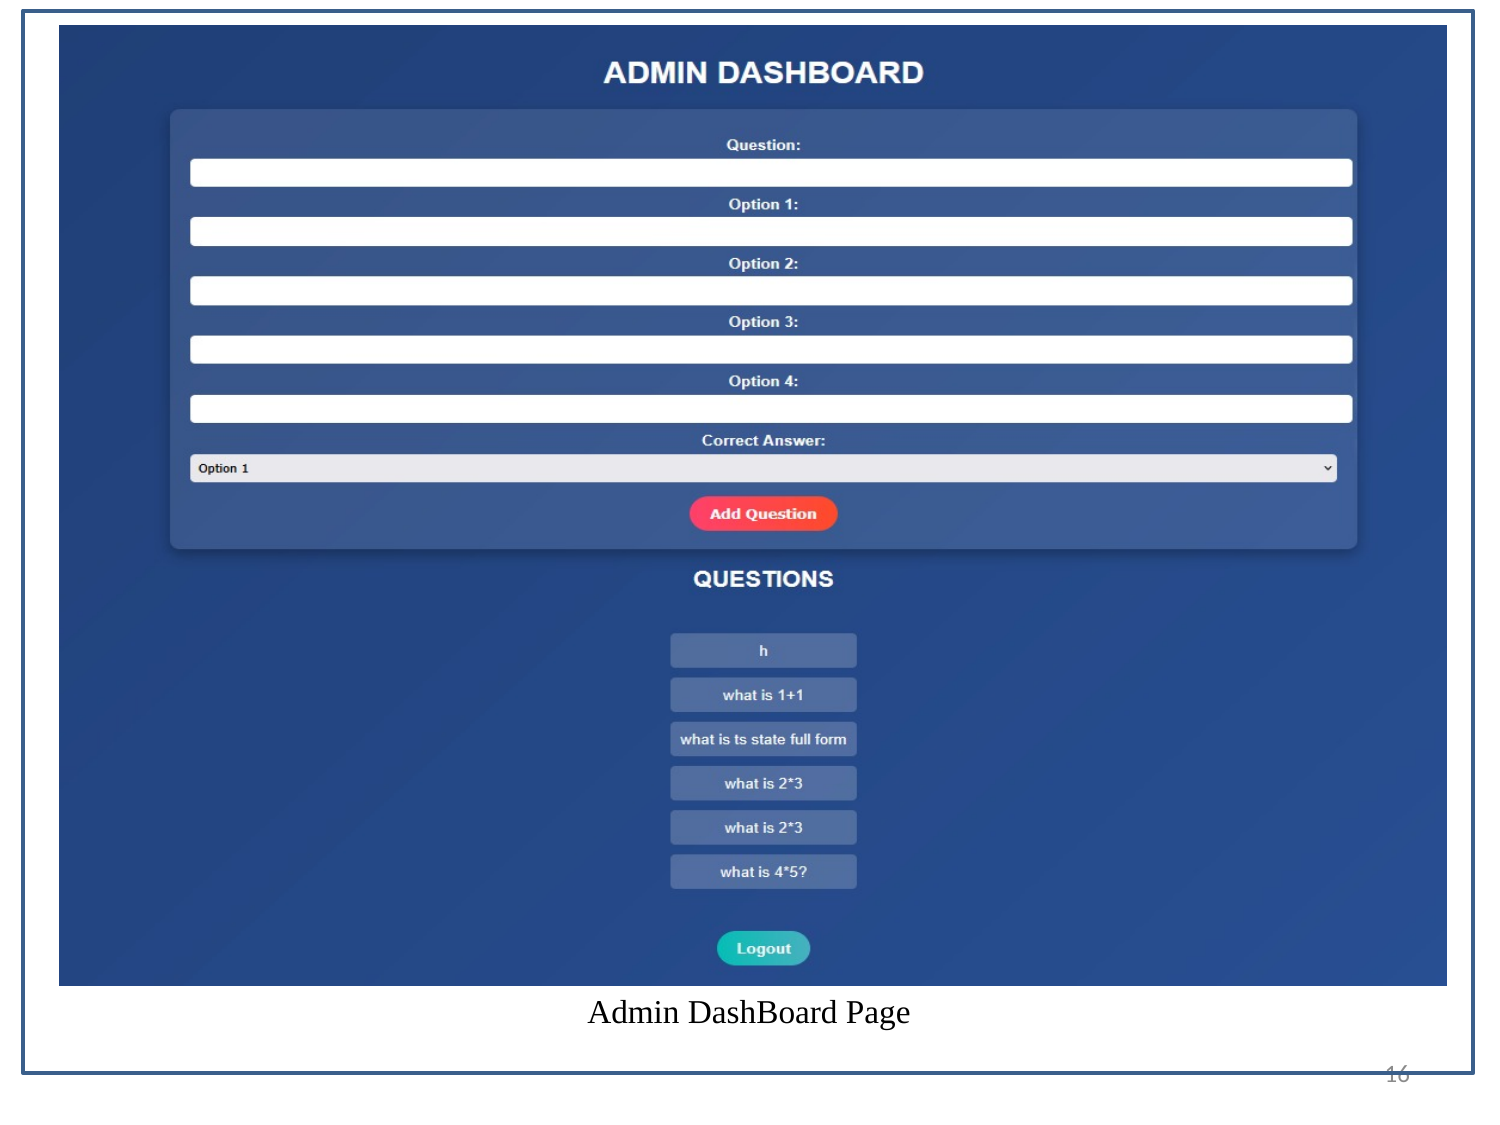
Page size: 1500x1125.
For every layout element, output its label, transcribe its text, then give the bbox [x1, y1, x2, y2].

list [58, 25, 1447, 987]
text_box [21, 9, 1475, 1075]
slide_number 16 [1074, 1075, 1425, 1103]
